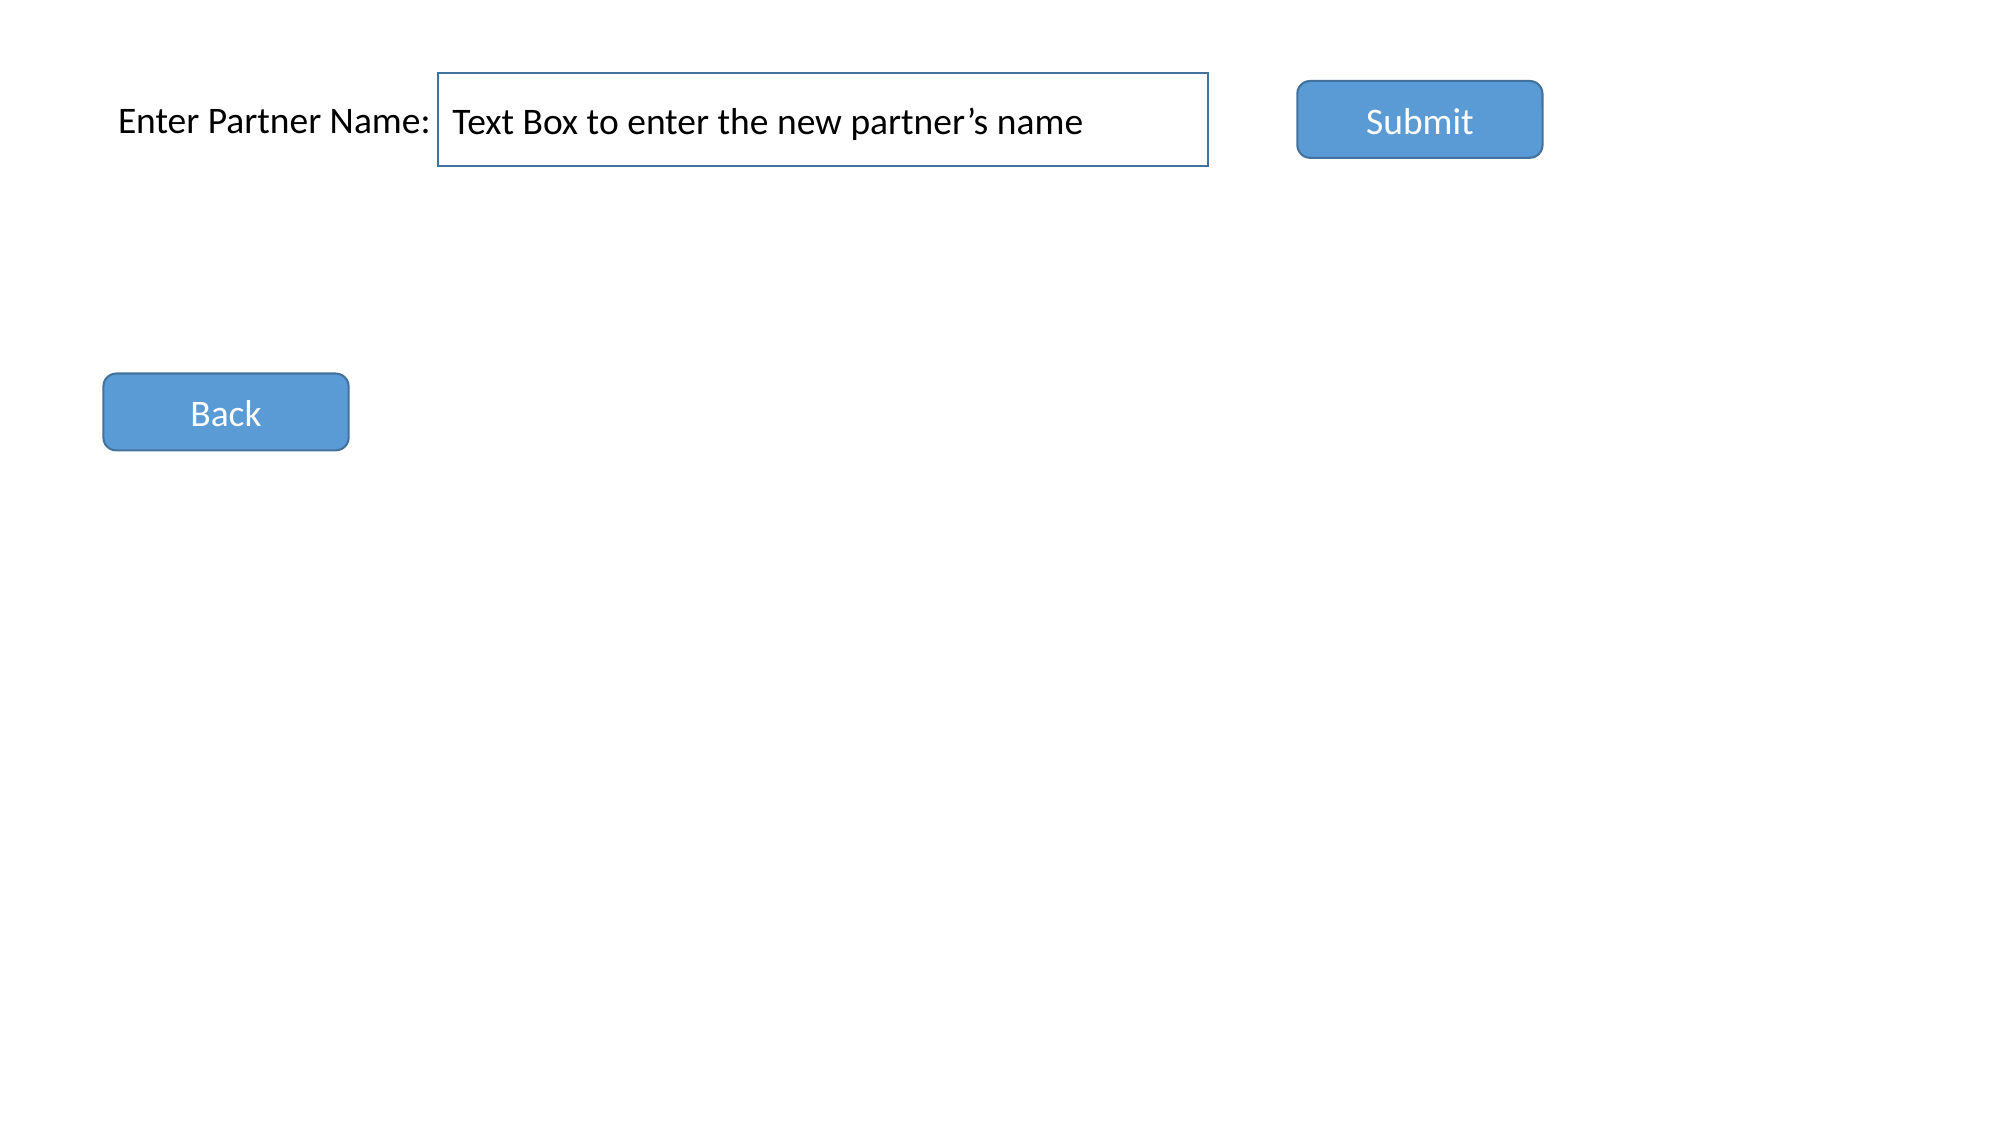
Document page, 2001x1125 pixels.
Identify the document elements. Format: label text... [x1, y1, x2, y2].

text_box Enter Partner Name: [103, 89, 437, 149]
text_box Submit [1296, 79, 1544, 159]
text_box Back [102, 372, 350, 452]
text_box Text Box to enter the new partner’s name [437, 72, 1209, 167]
